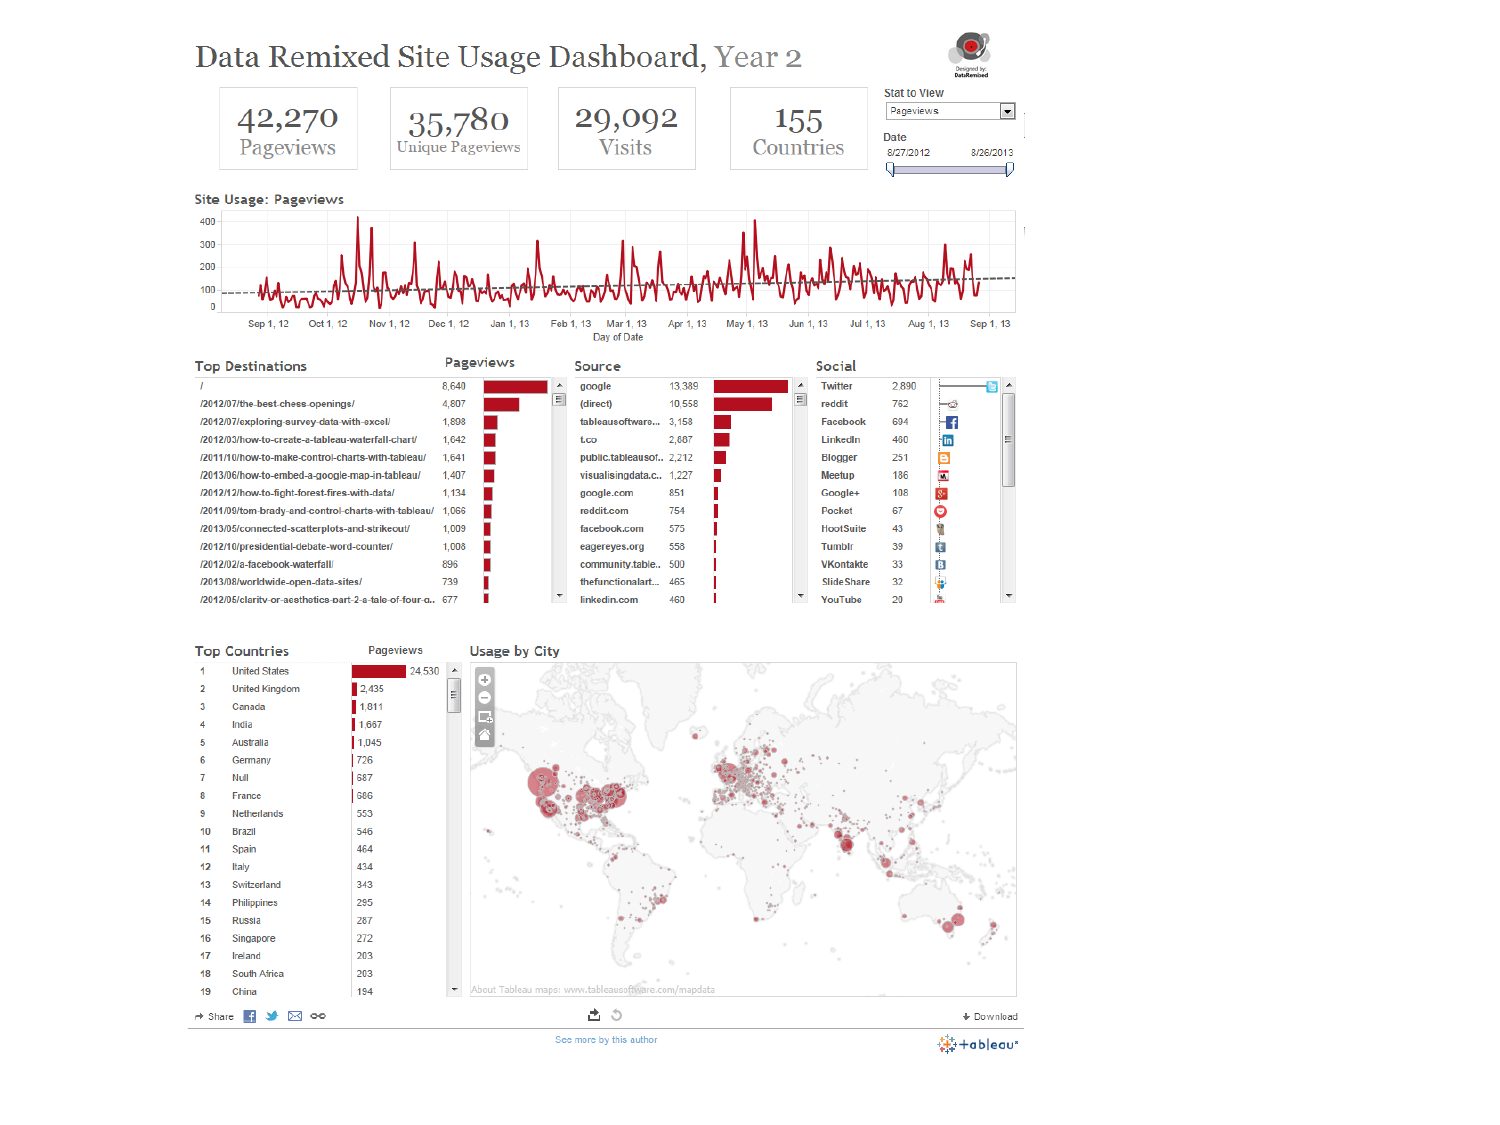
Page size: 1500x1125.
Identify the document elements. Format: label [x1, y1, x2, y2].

picture [187, 24, 1026, 1056]
